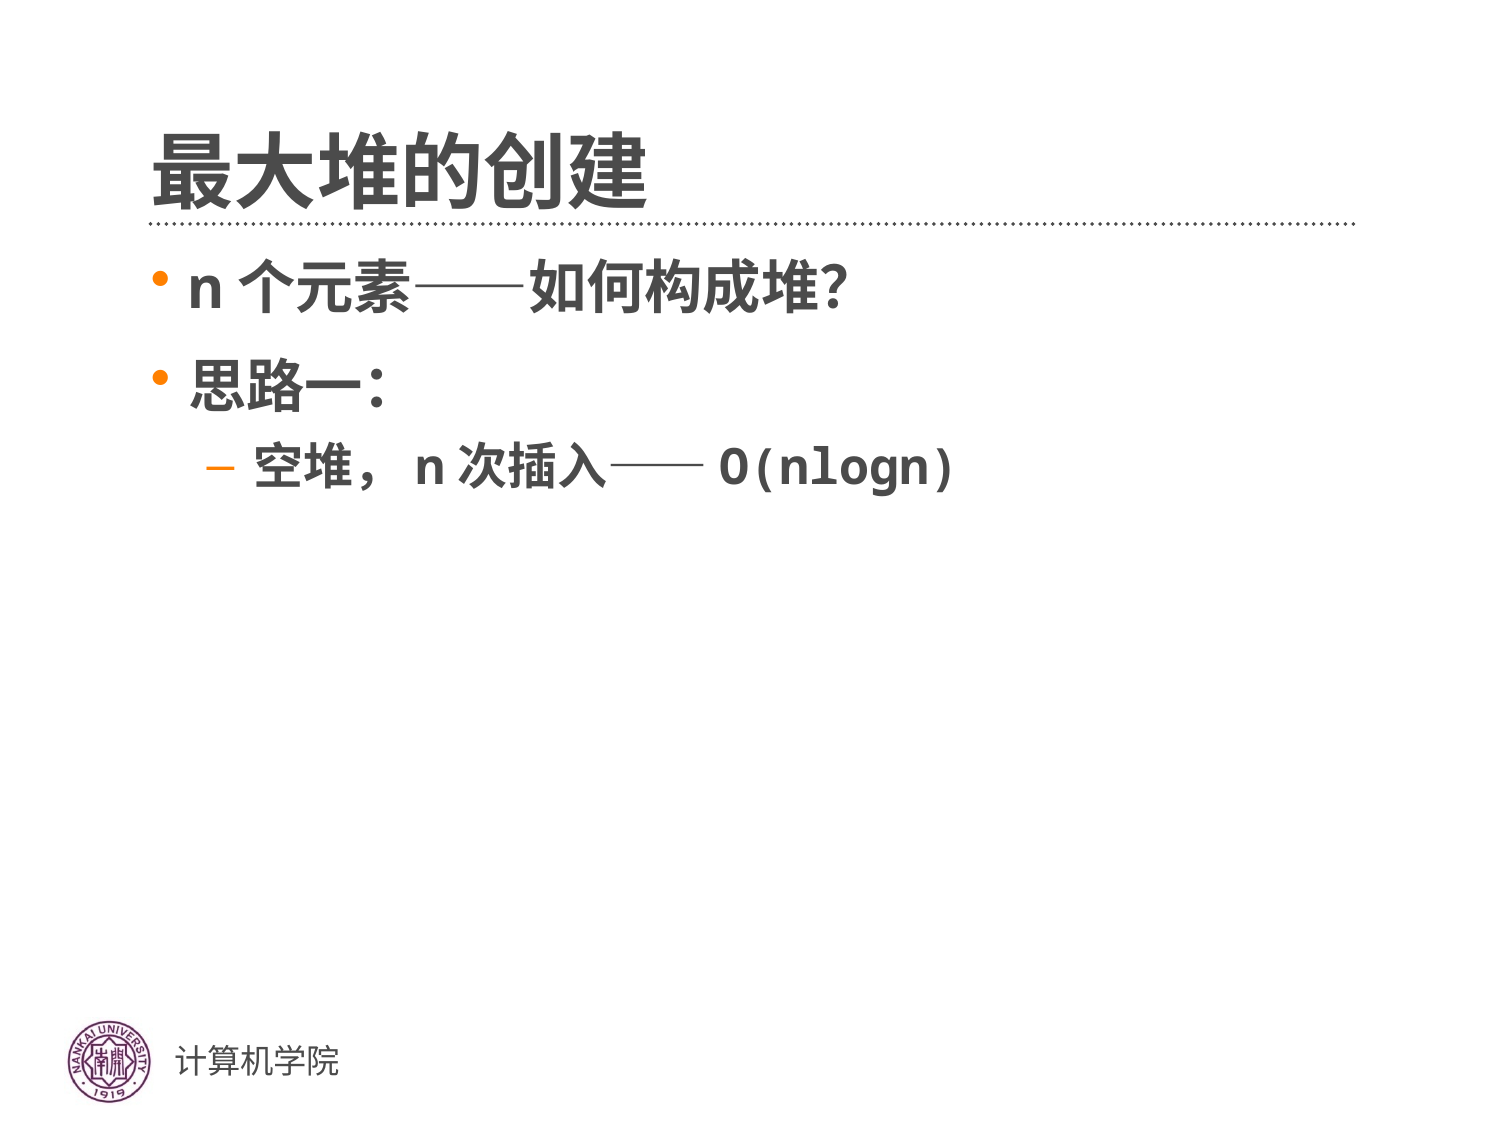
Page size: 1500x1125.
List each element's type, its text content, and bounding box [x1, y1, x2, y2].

list n个元素——如何构成堆？ 思路一： 空堆，n次插入——O(nlogn) [150, 250, 1360, 1000]
picture [64, 1017, 154, 1106]
title 最大堆的创建 [150, 83, 1360, 221]
